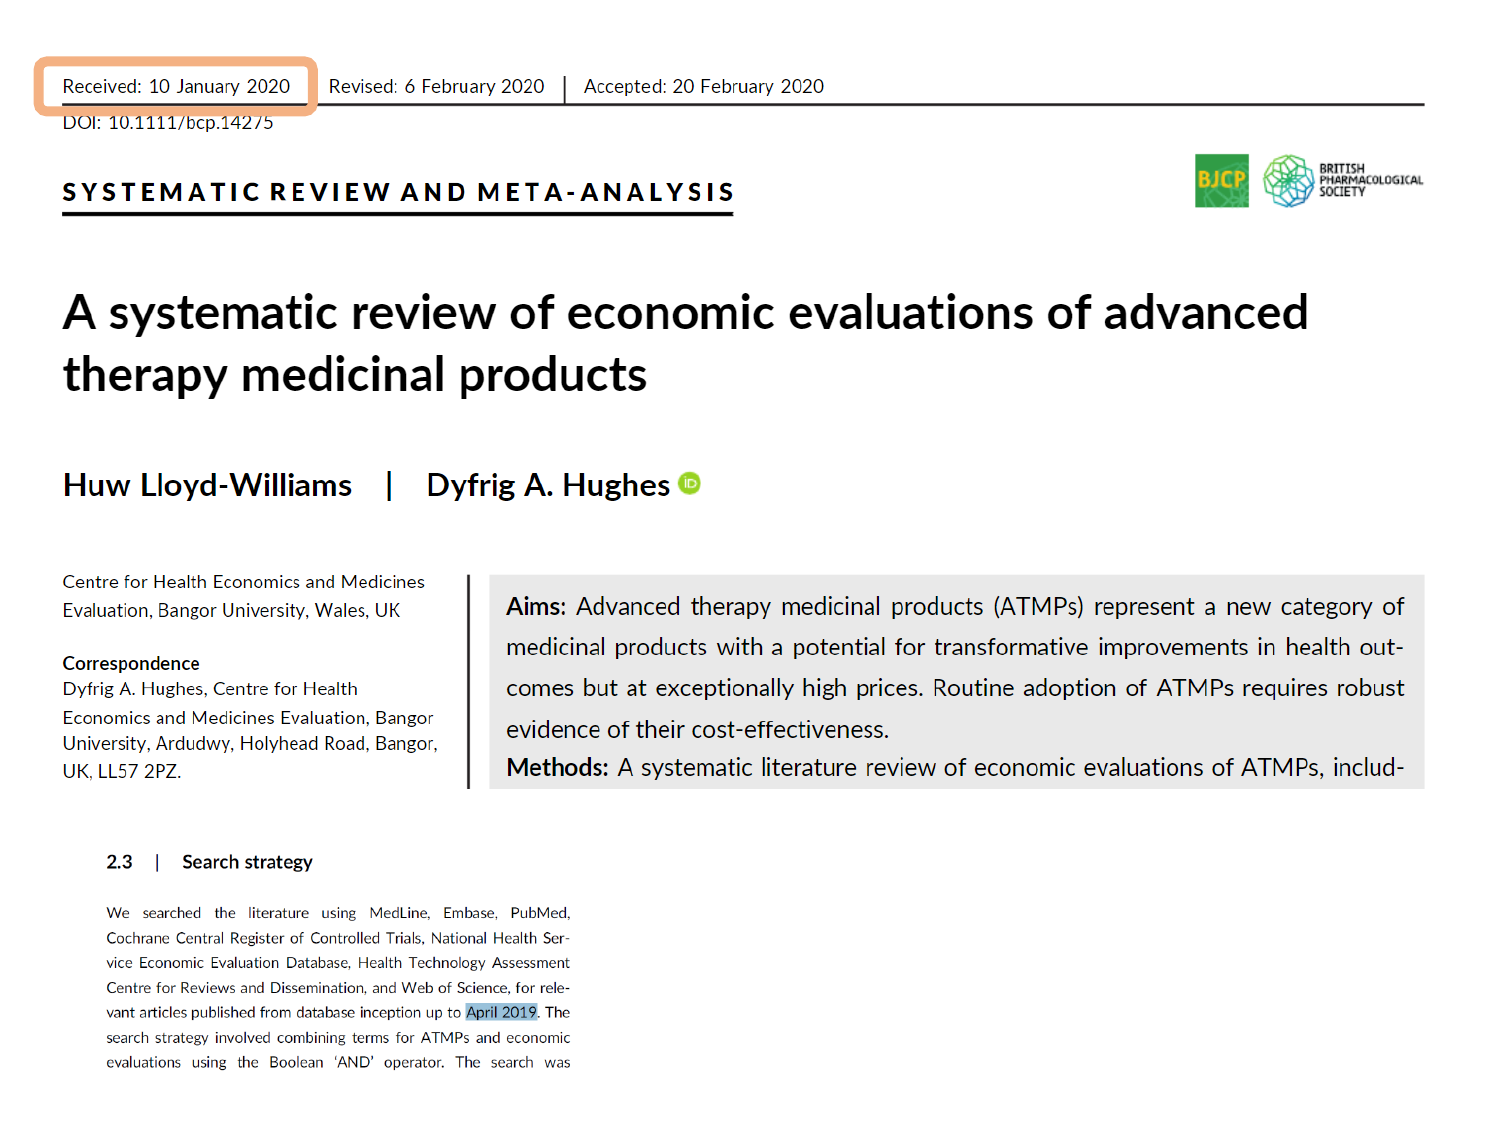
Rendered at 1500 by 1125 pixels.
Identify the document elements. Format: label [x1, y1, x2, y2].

picture [98, 843, 582, 1075]
picture [58, 76, 1442, 789]
text_box [37, 60, 314, 113]
